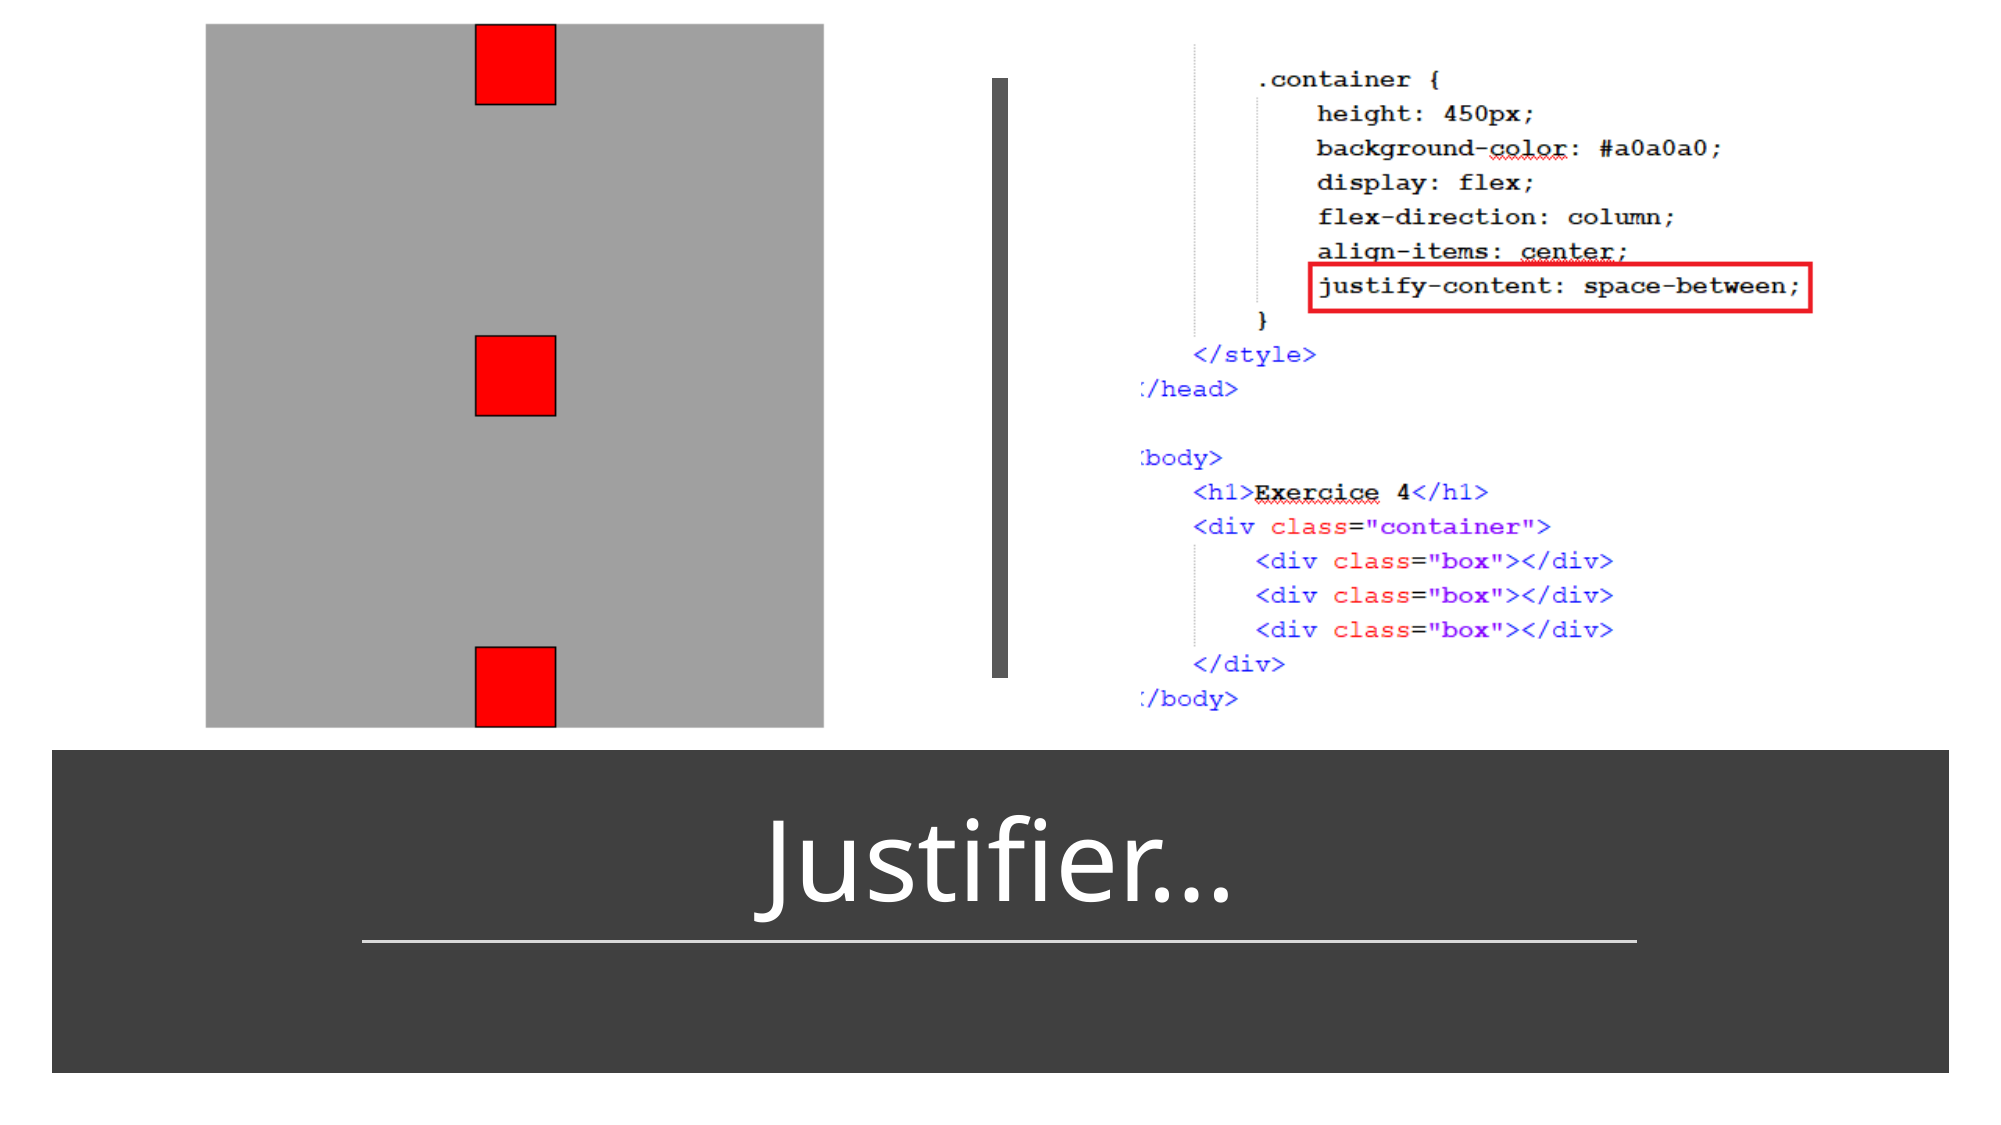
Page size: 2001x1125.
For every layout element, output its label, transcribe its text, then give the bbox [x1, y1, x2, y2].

picture [1141, 43, 1824, 714]
text_box [61, 759, 1939, 1064]
title Justifier… [86, 780, 1914, 933]
picture [203, 18, 832, 739]
